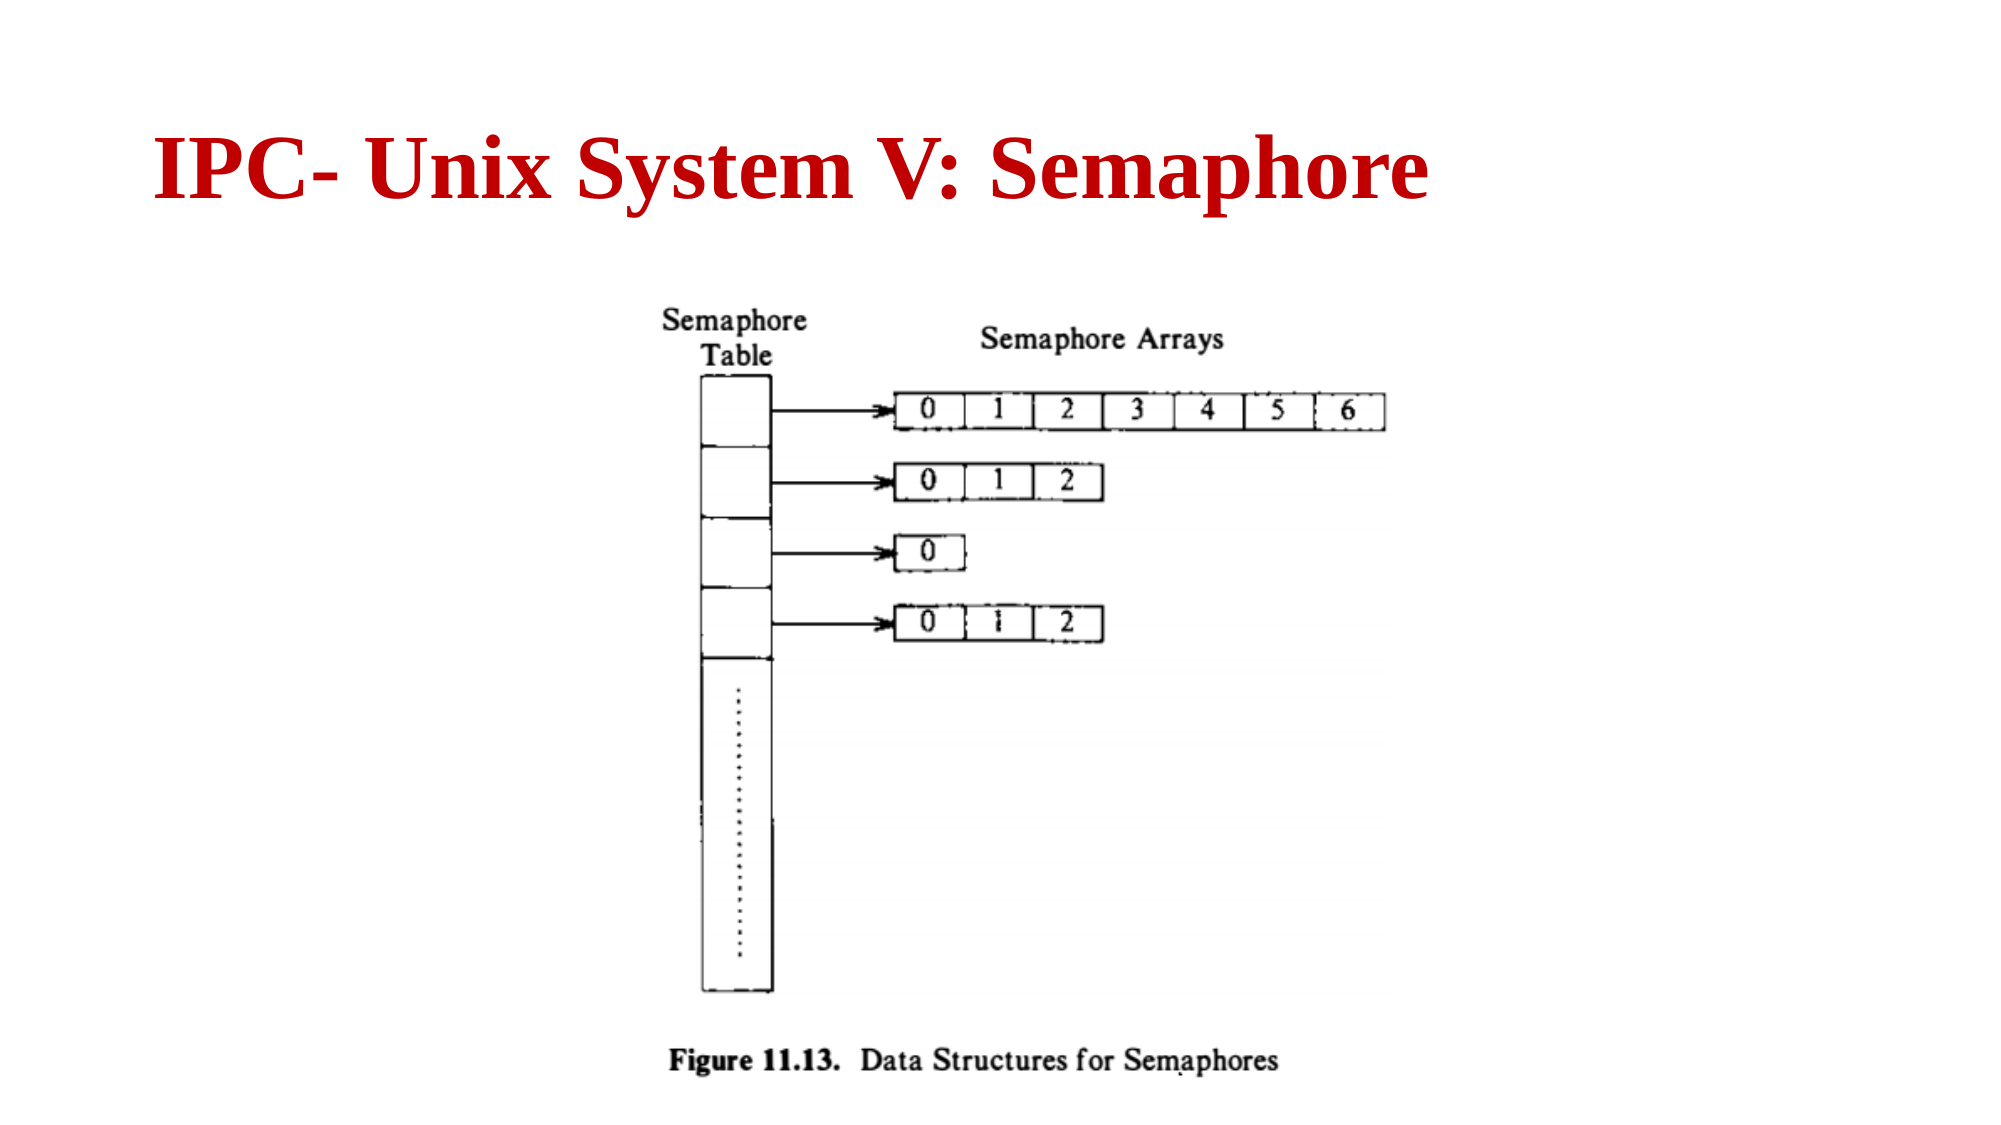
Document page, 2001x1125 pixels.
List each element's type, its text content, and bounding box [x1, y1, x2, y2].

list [605, 277, 1395, 1101]
title IPC- Unix System V: Semaphore [137, 59, 1863, 278]
